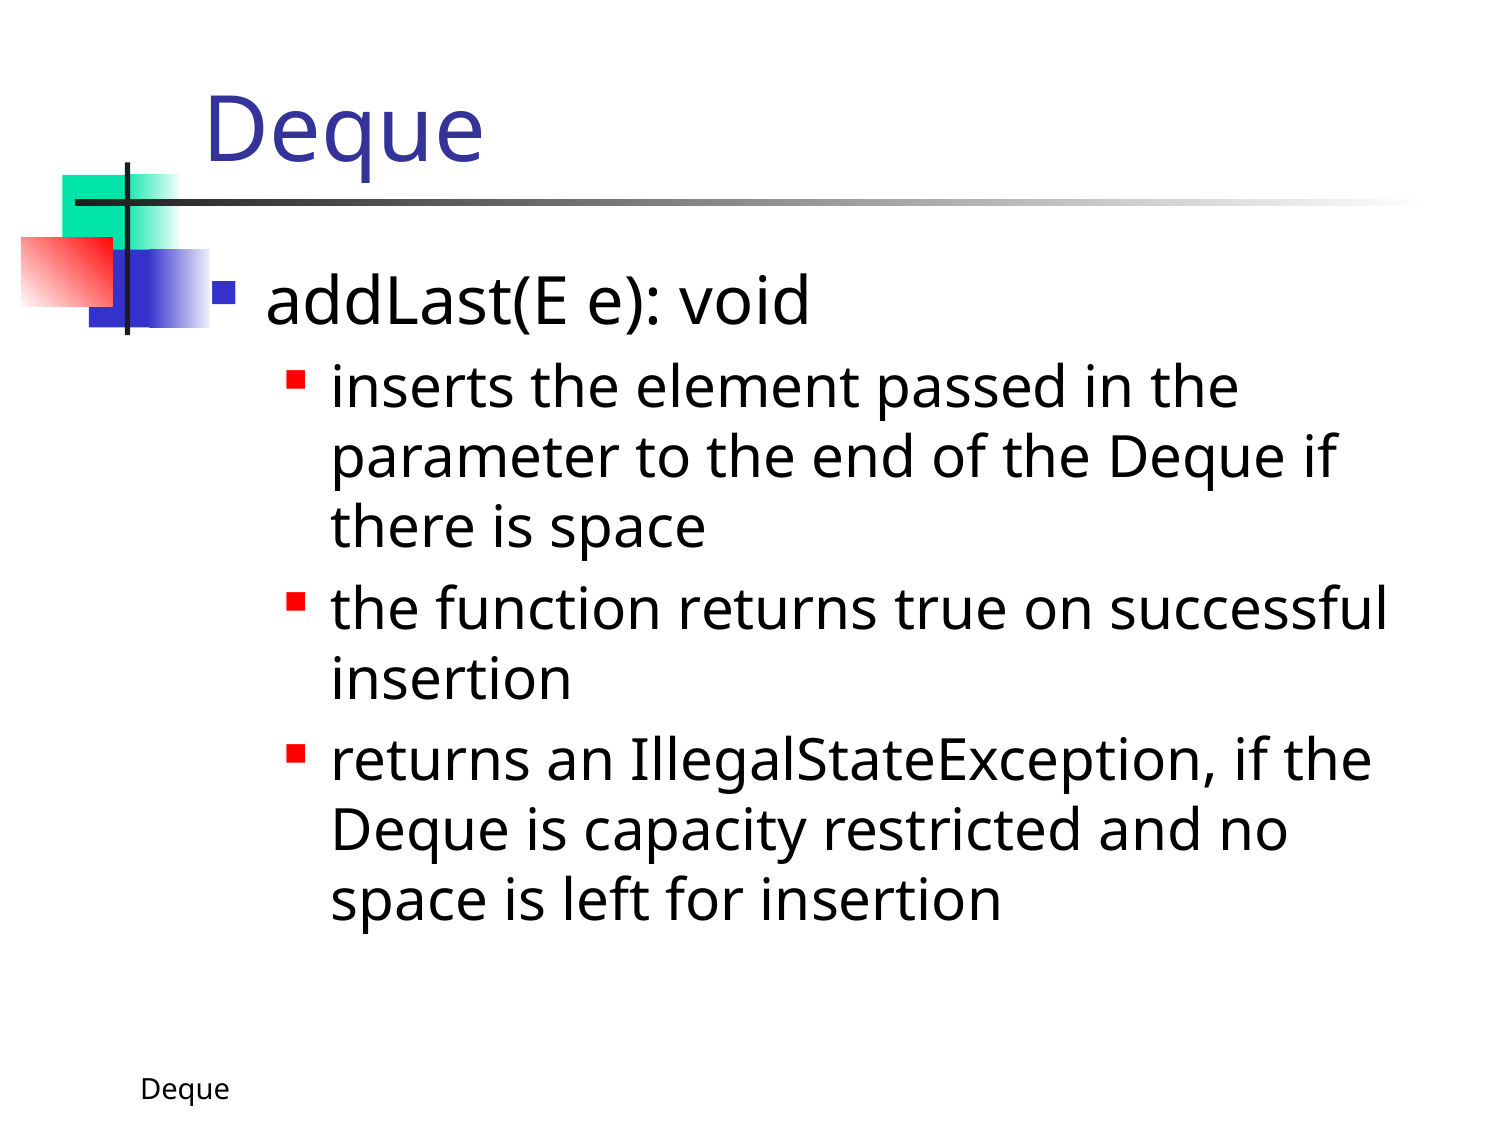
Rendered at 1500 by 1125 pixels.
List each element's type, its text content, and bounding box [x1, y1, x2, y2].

footer Deque [124, 1037, 776, 1113]
title Deque [187, 0, 1467, 188]
list addLast(E e): void inserts the element passed in the parameter to the end of the Deque if there is space the function returns true on successful insertion returns an IllegalStateException, if the Deque is capacity restricted and no space is left for insertion [193, 249, 1470, 1007]
